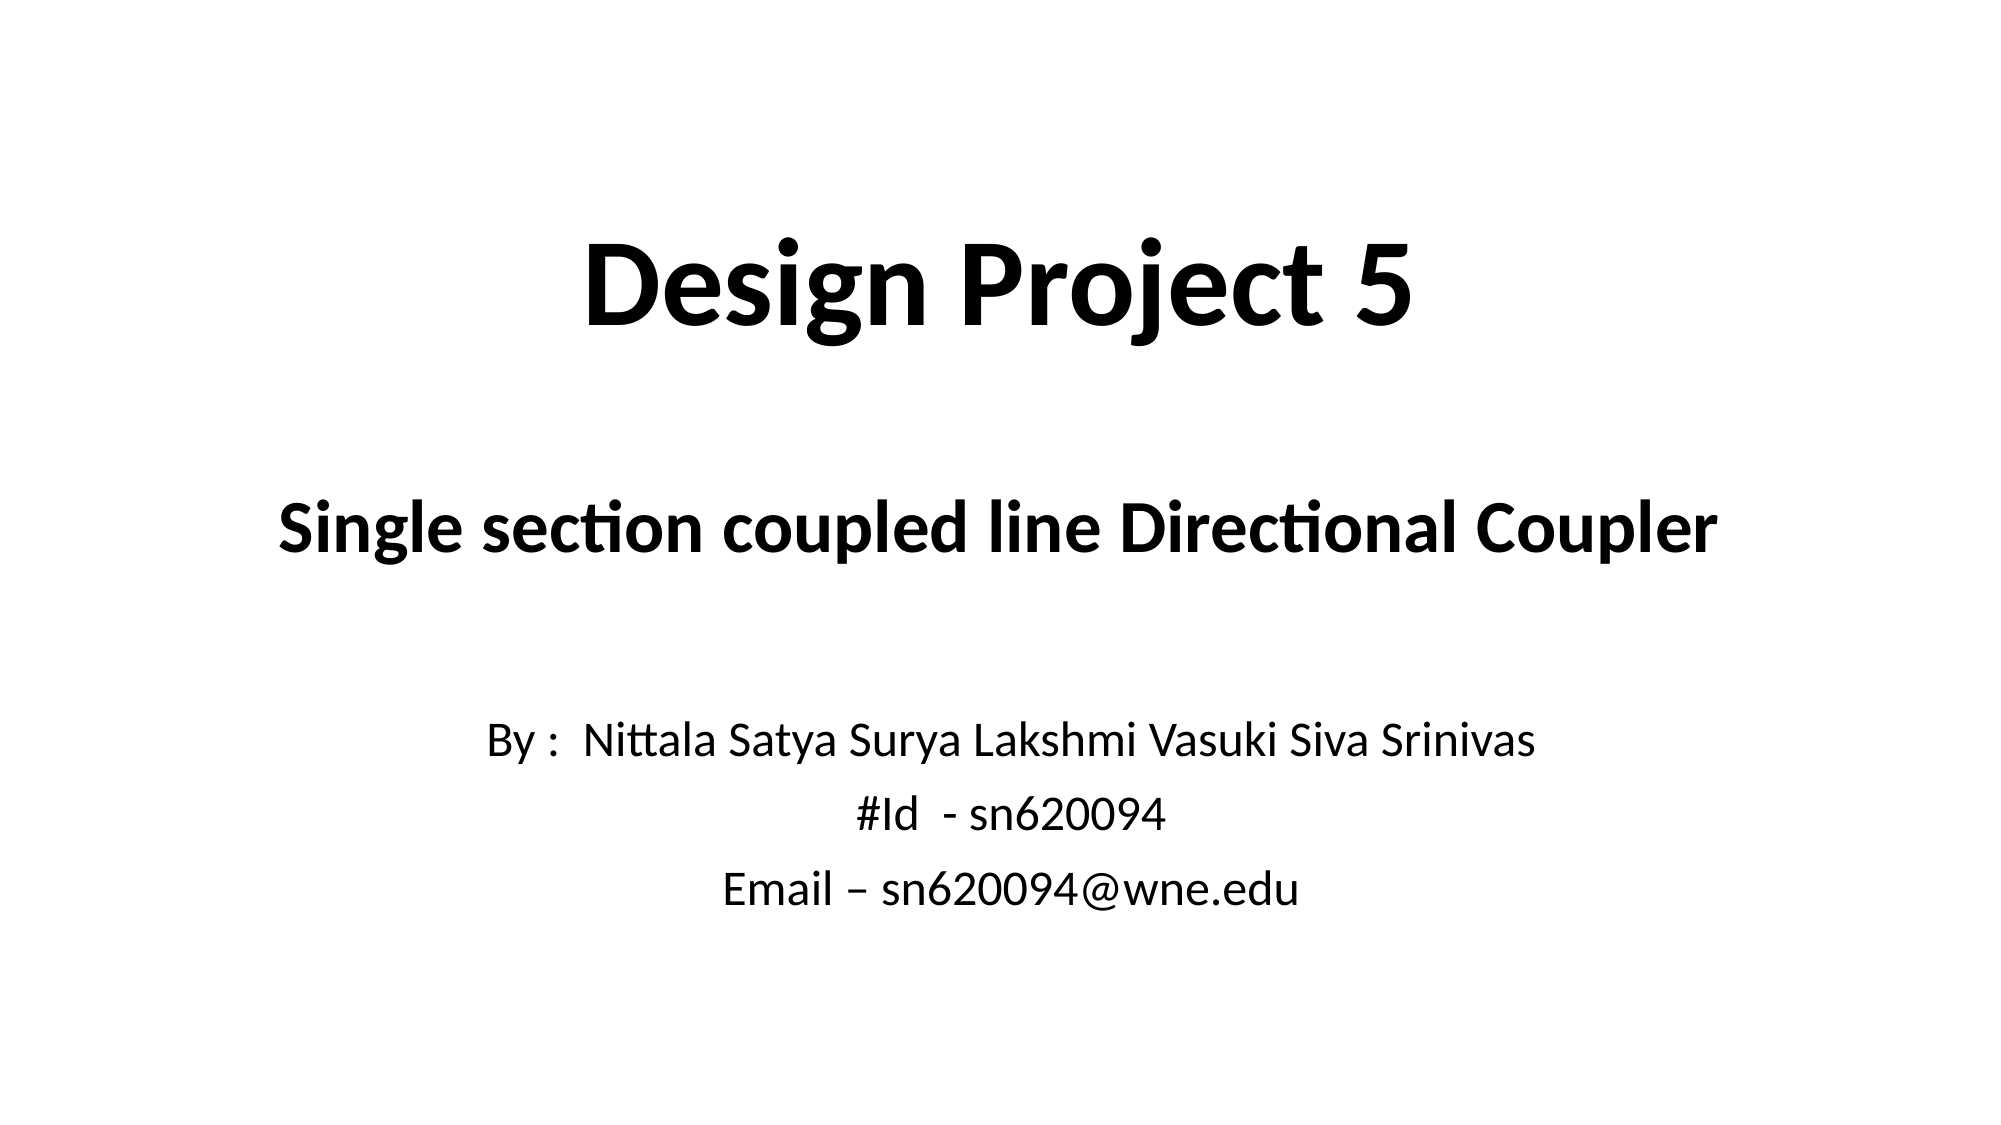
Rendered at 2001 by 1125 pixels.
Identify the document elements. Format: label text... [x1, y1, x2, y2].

subtitle By : Nittala Satya Surya Lakshmi Vasuki Siva Srinivas #Id - sn620094 Email – sn620094@wne.edu [261, 705, 1762, 977]
title Design Project 5 Single section coupled line Directional Coupler [249, 184, 1750, 576]
